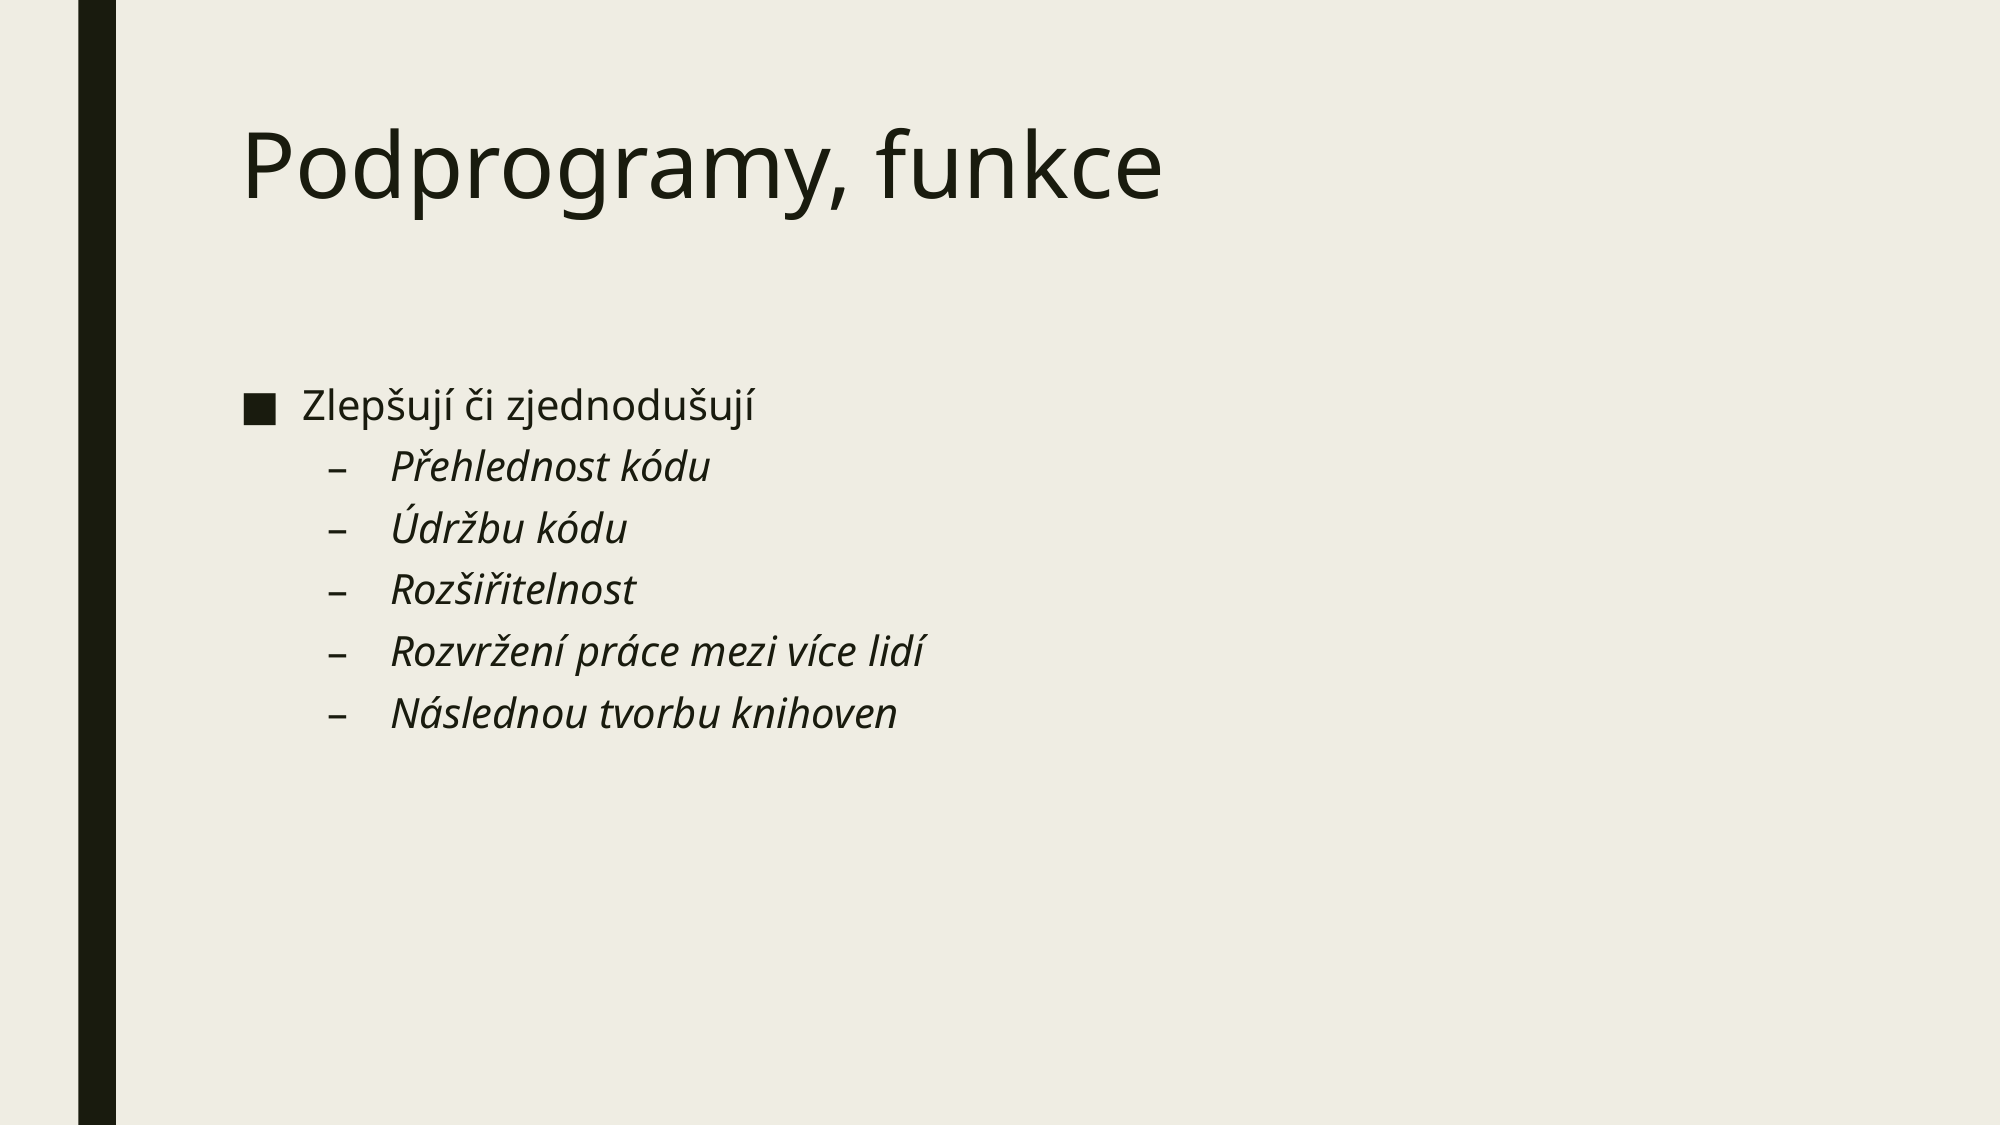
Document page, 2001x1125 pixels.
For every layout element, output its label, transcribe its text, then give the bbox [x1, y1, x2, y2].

title Podprogramy, funkce [225, 112, 1800, 357]
list Zlepšují či zjednodušují Přehlednost kódu Údržbu kódu Rozšiřitelnost Rozvržení práce mezi více lidí Následnou tvorbu knihoven [225, 375, 1800, 963]
